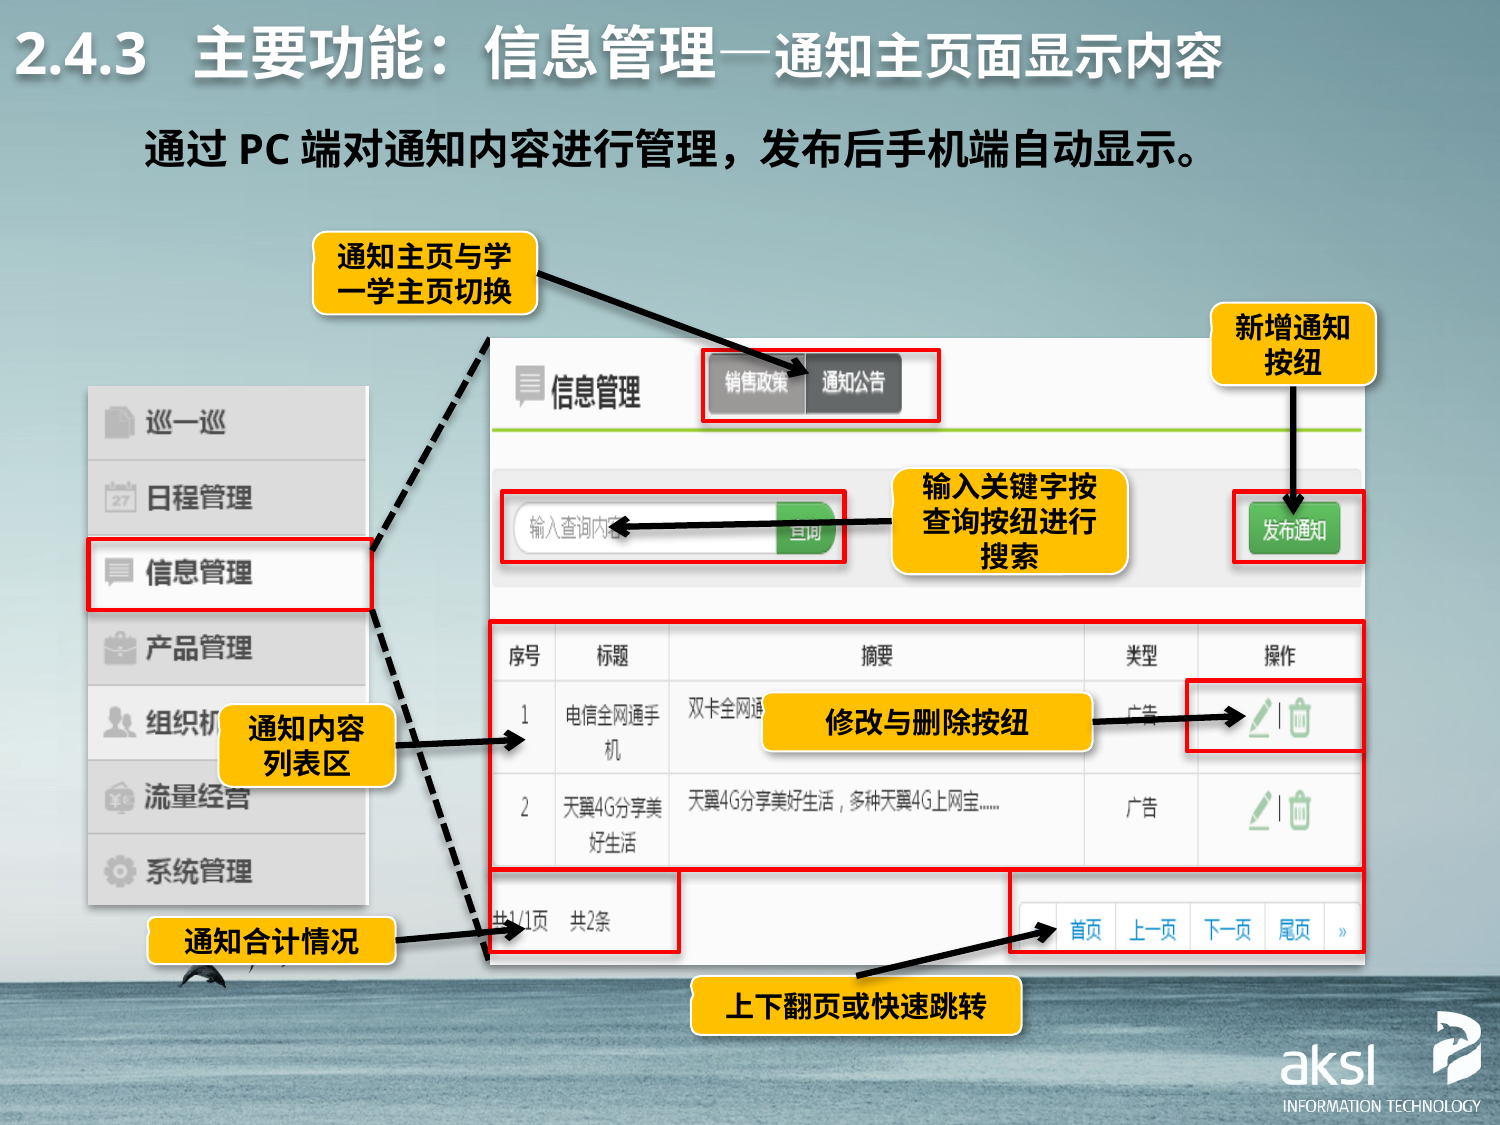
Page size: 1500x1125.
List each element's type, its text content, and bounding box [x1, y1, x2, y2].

text_box 通知主页与学一学主页切换 [312, 231, 538, 315]
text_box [537, 272, 810, 374]
text_box 2.4.3 主要功能：信息管理—通知主页面显示内容 [0, 0, 1307, 104]
text_box 通知合计情况 [147, 916, 366, 965]
picture [0, 0, 1500, 1125]
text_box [395, 739, 526, 746]
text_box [1092, 715, 1247, 723]
text_box 新增通知按纽 [1210, 302, 1376, 384]
text_box 上下翻页或快速跳转 [690, 975, 1022, 1035]
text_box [855, 928, 1058, 977]
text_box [371, 609, 484, 965]
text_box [371, 337, 488, 551]
text_box 通过PC端对通知内容进行管理，发布后手机端自动显示。 [53, 115, 1424, 181]
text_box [608, 520, 892, 528]
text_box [395, 928, 526, 941]
